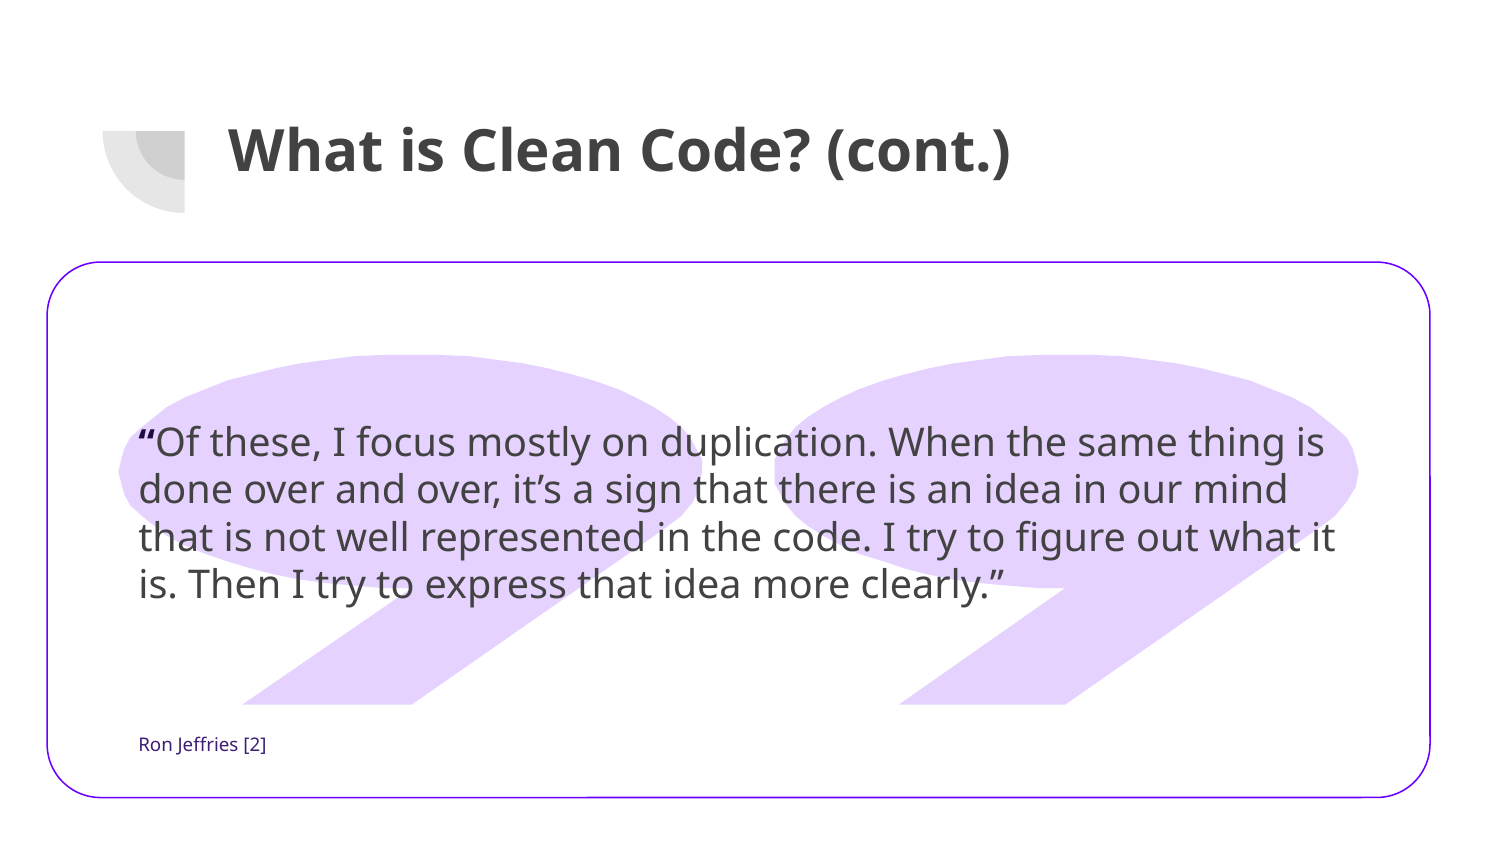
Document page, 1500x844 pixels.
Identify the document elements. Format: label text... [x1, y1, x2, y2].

title What is Clean Code? (cont.) [213, 98, 1368, 260]
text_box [46, 261, 1431, 798]
